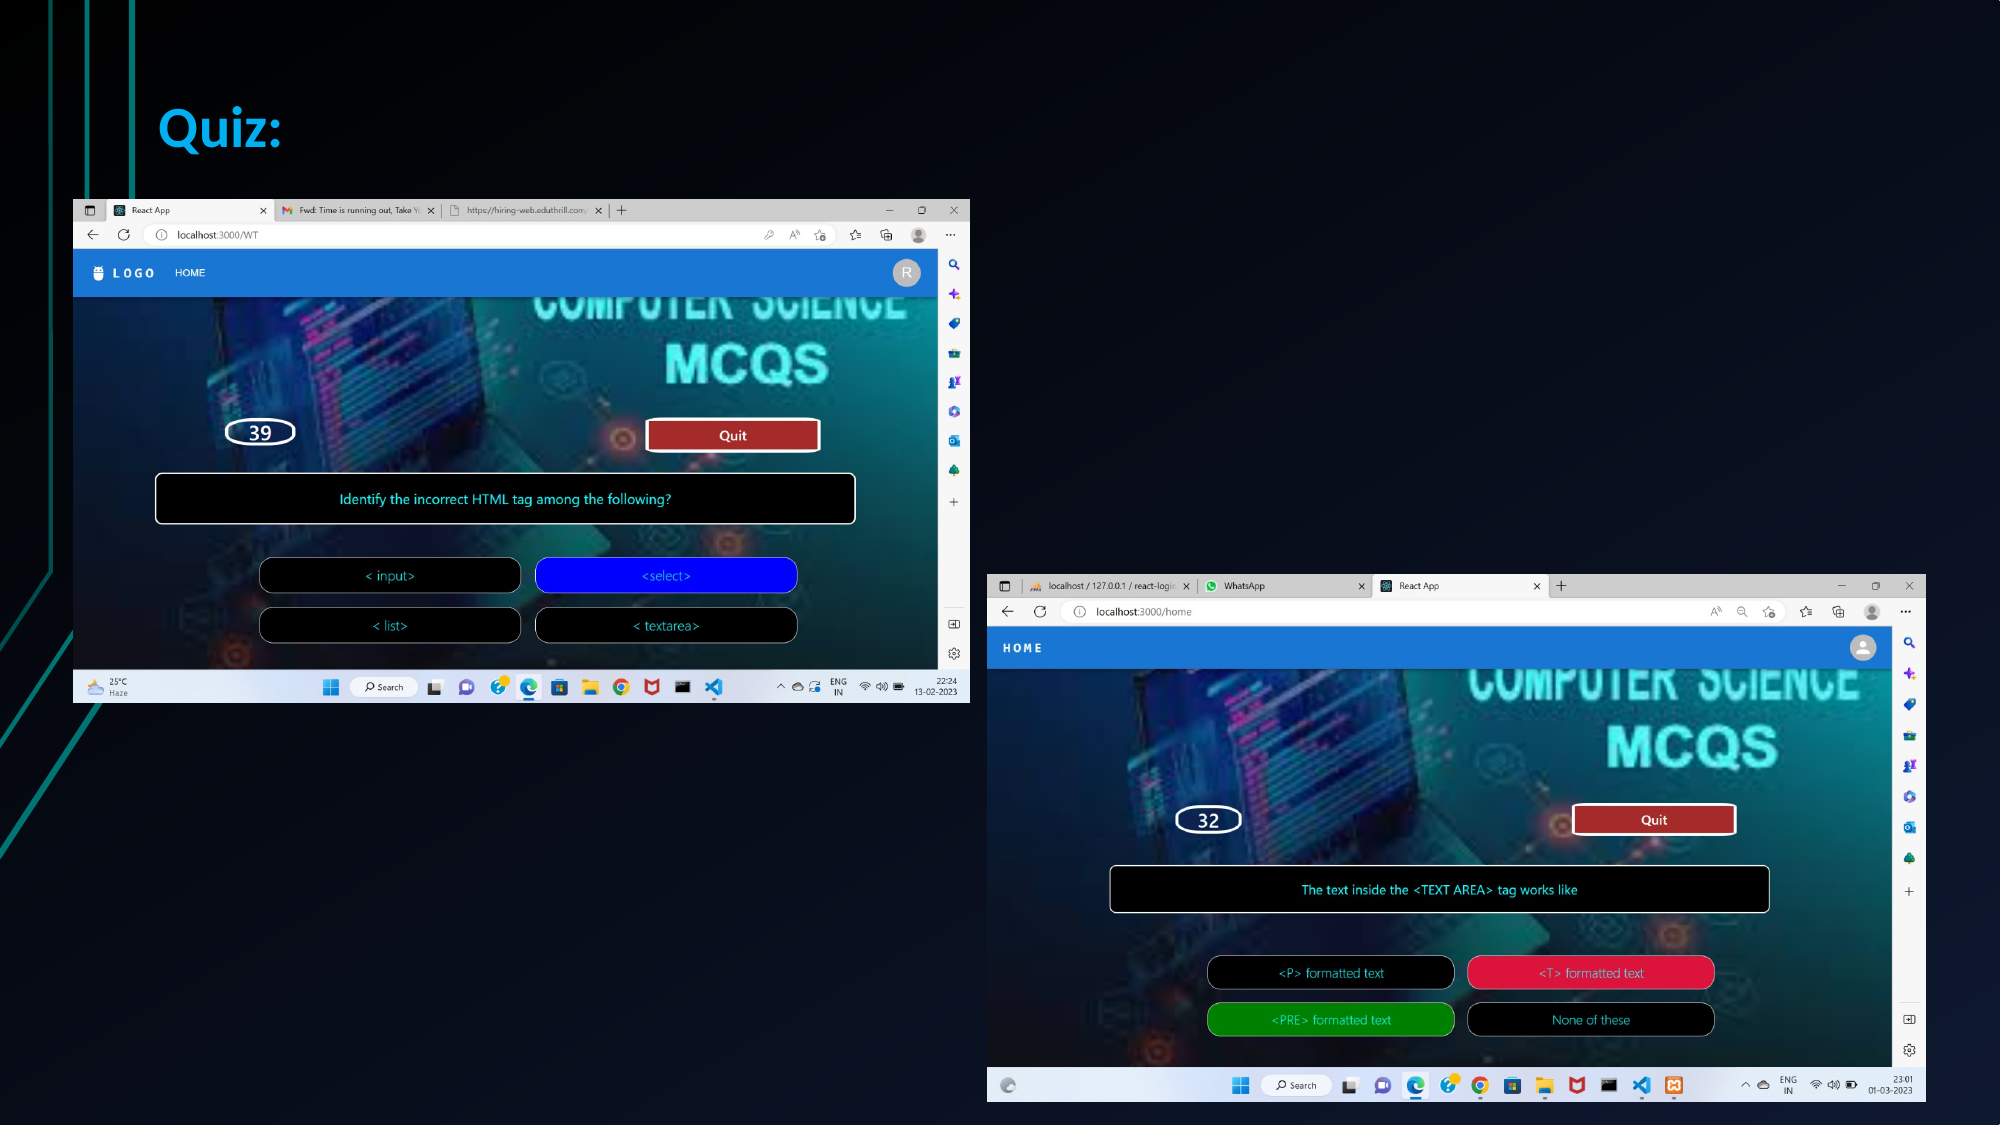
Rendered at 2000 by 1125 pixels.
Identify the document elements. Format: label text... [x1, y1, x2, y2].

text_box Quiz: [144, 82, 543, 167]
picture [987, 573, 1926, 1102]
picture [73, 198, 970, 704]
